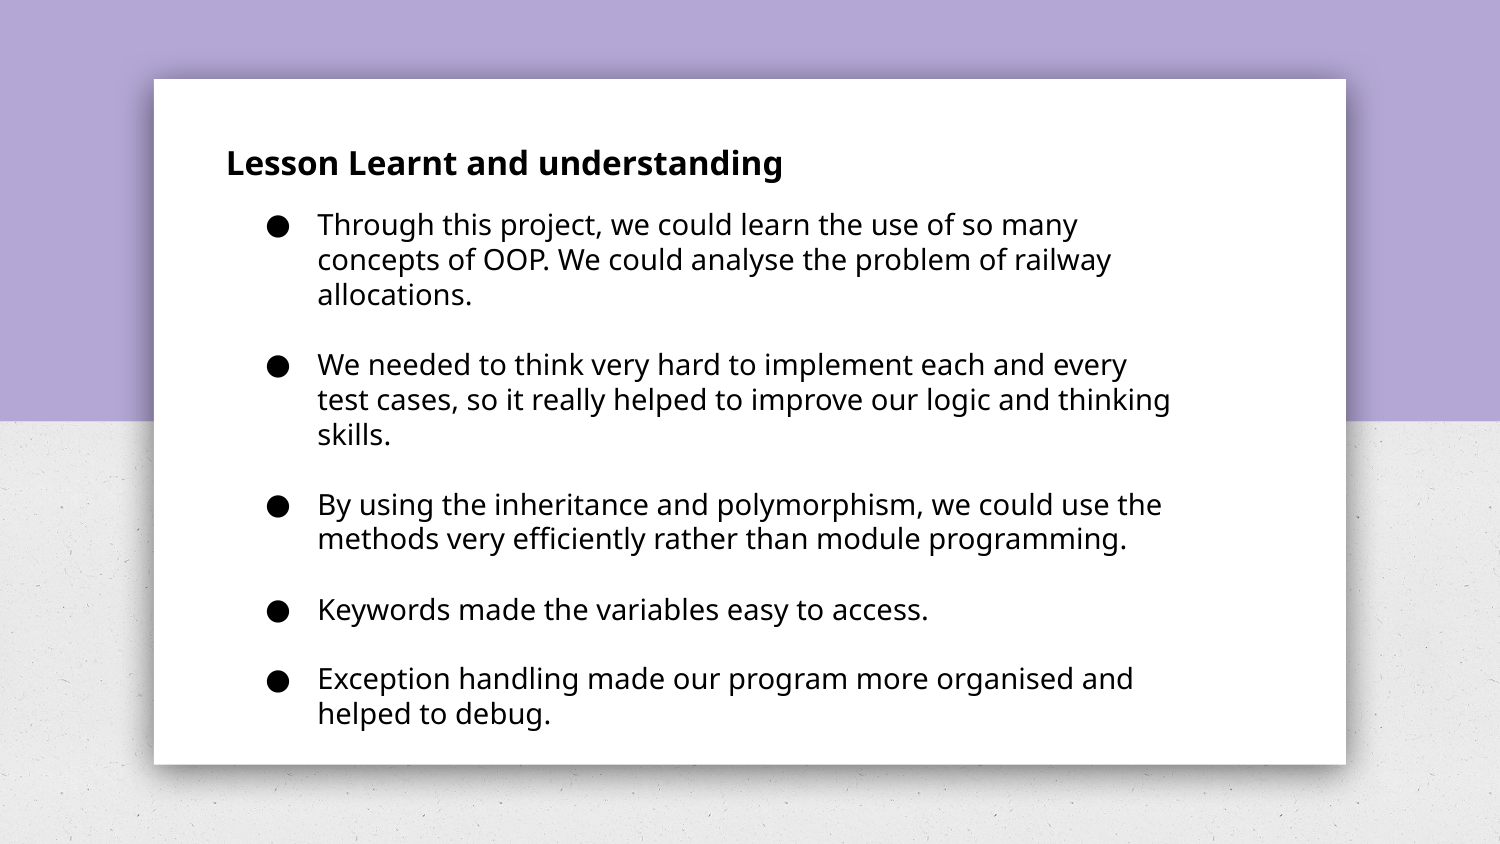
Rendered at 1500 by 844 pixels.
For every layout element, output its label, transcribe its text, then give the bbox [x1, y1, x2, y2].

text_box Lesson Learnt and understanding [210, 127, 1176, 198]
text_box Through this project, we could learn the use of so many concepts of OOP. We could analyse the problem of railway allocations. We needed to think very hard to implement each and every test cases, so it really helped to improve our logic and thinking skills. By using the inheritance and polymorphism, we could use the methods very efficiently rather than module programming. Keywords made the variables easy to access. Exception handling made our program more organised and helped to debug. [227, 191, 1192, 420]
text_box [0, 0, 1500, 421]
text_box [153, 79, 1346, 420]
picture [0, 422, 1500, 844]
